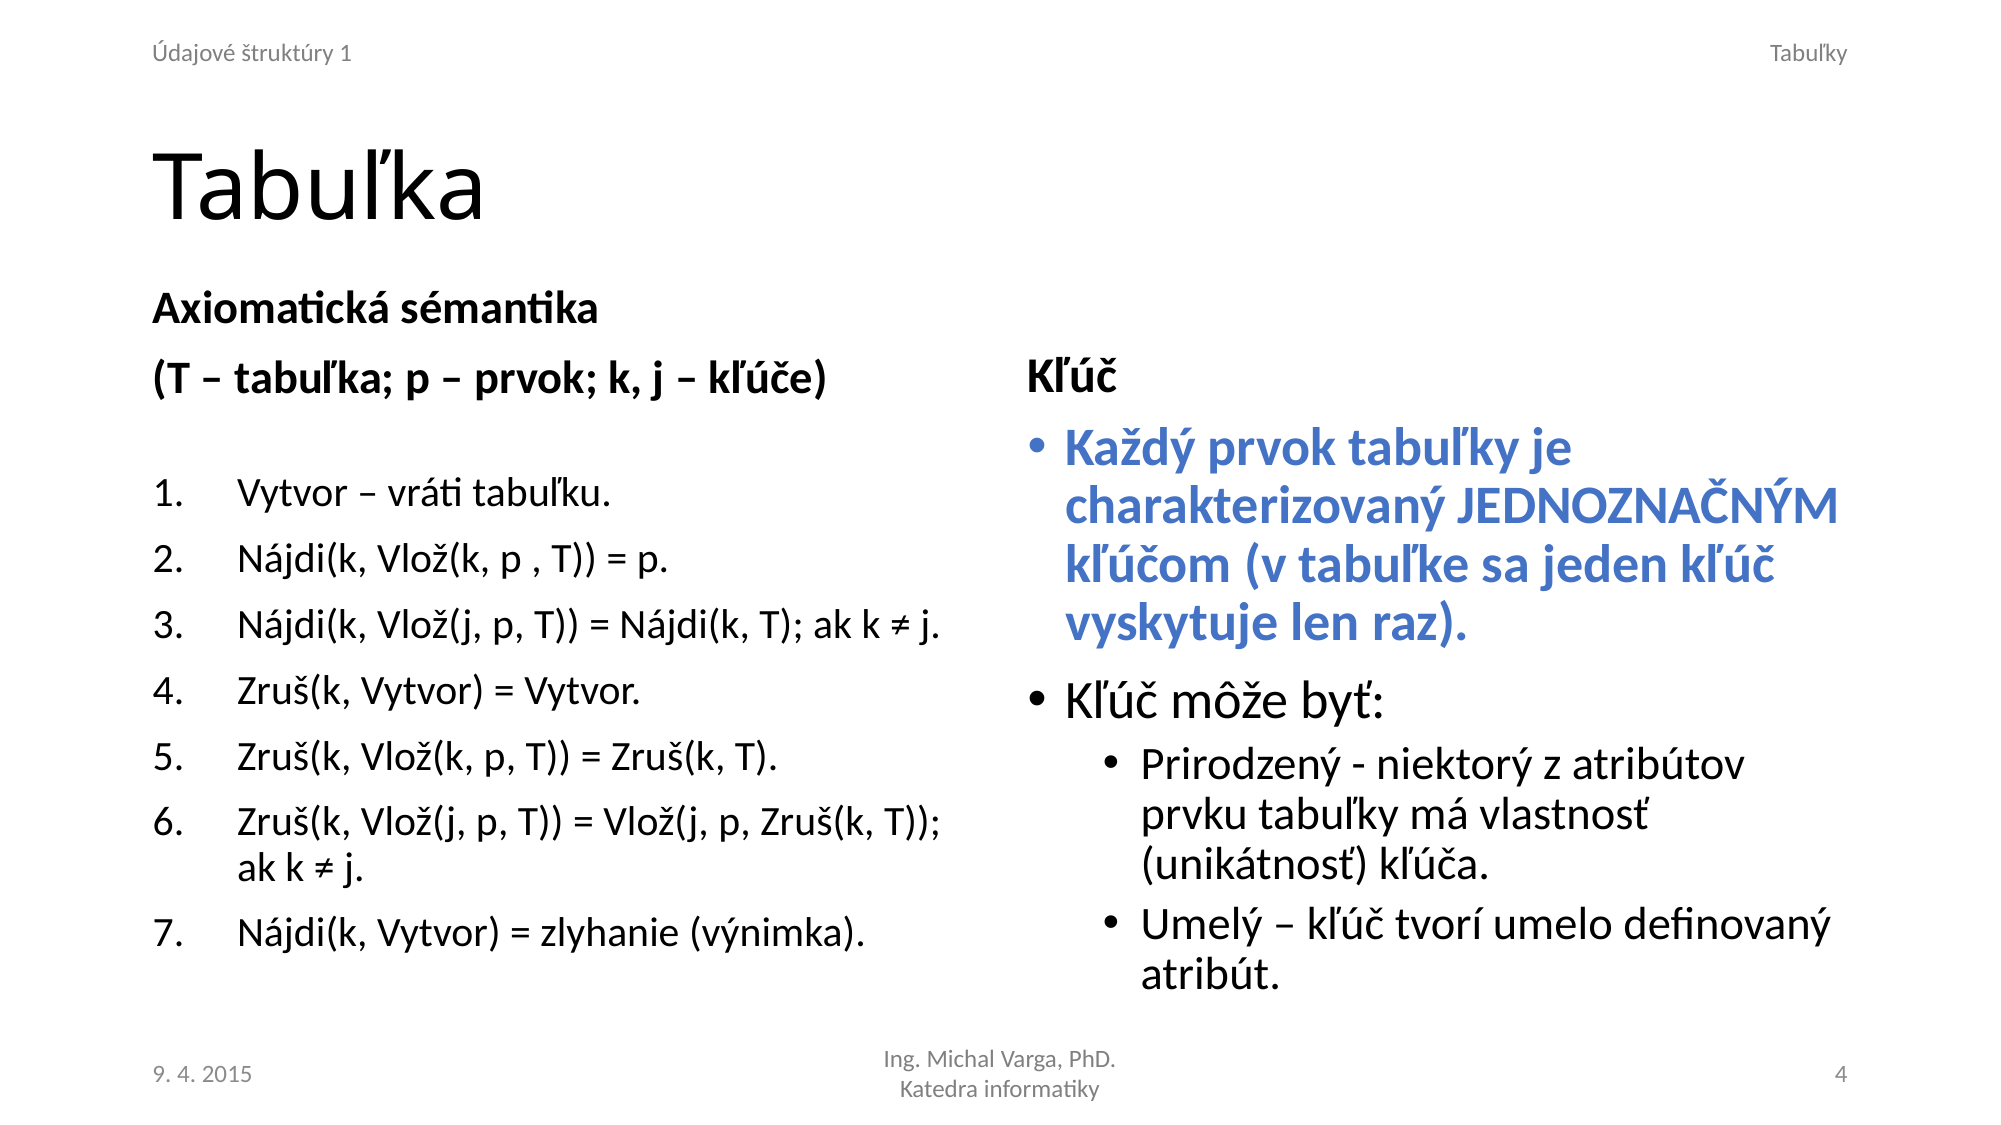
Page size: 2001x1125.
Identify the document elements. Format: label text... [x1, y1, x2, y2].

list Kľúč [1012, 275, 1863, 410]
list Axiomatická sémantika (T – tabuľka; p – prvok; k, j – kľúče) [137, 275, 984, 410]
slide_number 4 [1412, 1042, 1863, 1103]
list Vytvor – vráti tabuľku. Nájdi(k, Vlož(k, p , T)) = p. Nájdi(k, Vlož(j, p, T)) = Nájdi(k, T); ak k ≠ j. Zruš(k, Vytvor) = Vytvor. Zruš(k, Vlož(k, p, T)) = Zruš(k, T). Zruš(k, Vlož(j, p, T)) = Vlož(j, p, Zruš(k, T)); ak k ≠ j. Nájdi(k, Vytvor) = zlyhanie (výnimka). [137, 410, 984, 1016]
title Tabuľka [137, 103, 1863, 278]
list Každý prvok tabuľky je charakterizovaný JEDNOZNAČNÝM kľúčom (v tabuľke sa jeden kľúč vyskytuje len raz). Kľúč môže byť: Prirodzený - niektorý z atribútov prvku tabuľky má vlastnosť (unikátnosť) kľúča. Umelý – kľúč tvorí umelo definovaný atribút. [1012, 410, 1863, 1016]
slide_number 9. 4. 2015 [137, 1042, 588, 1103]
